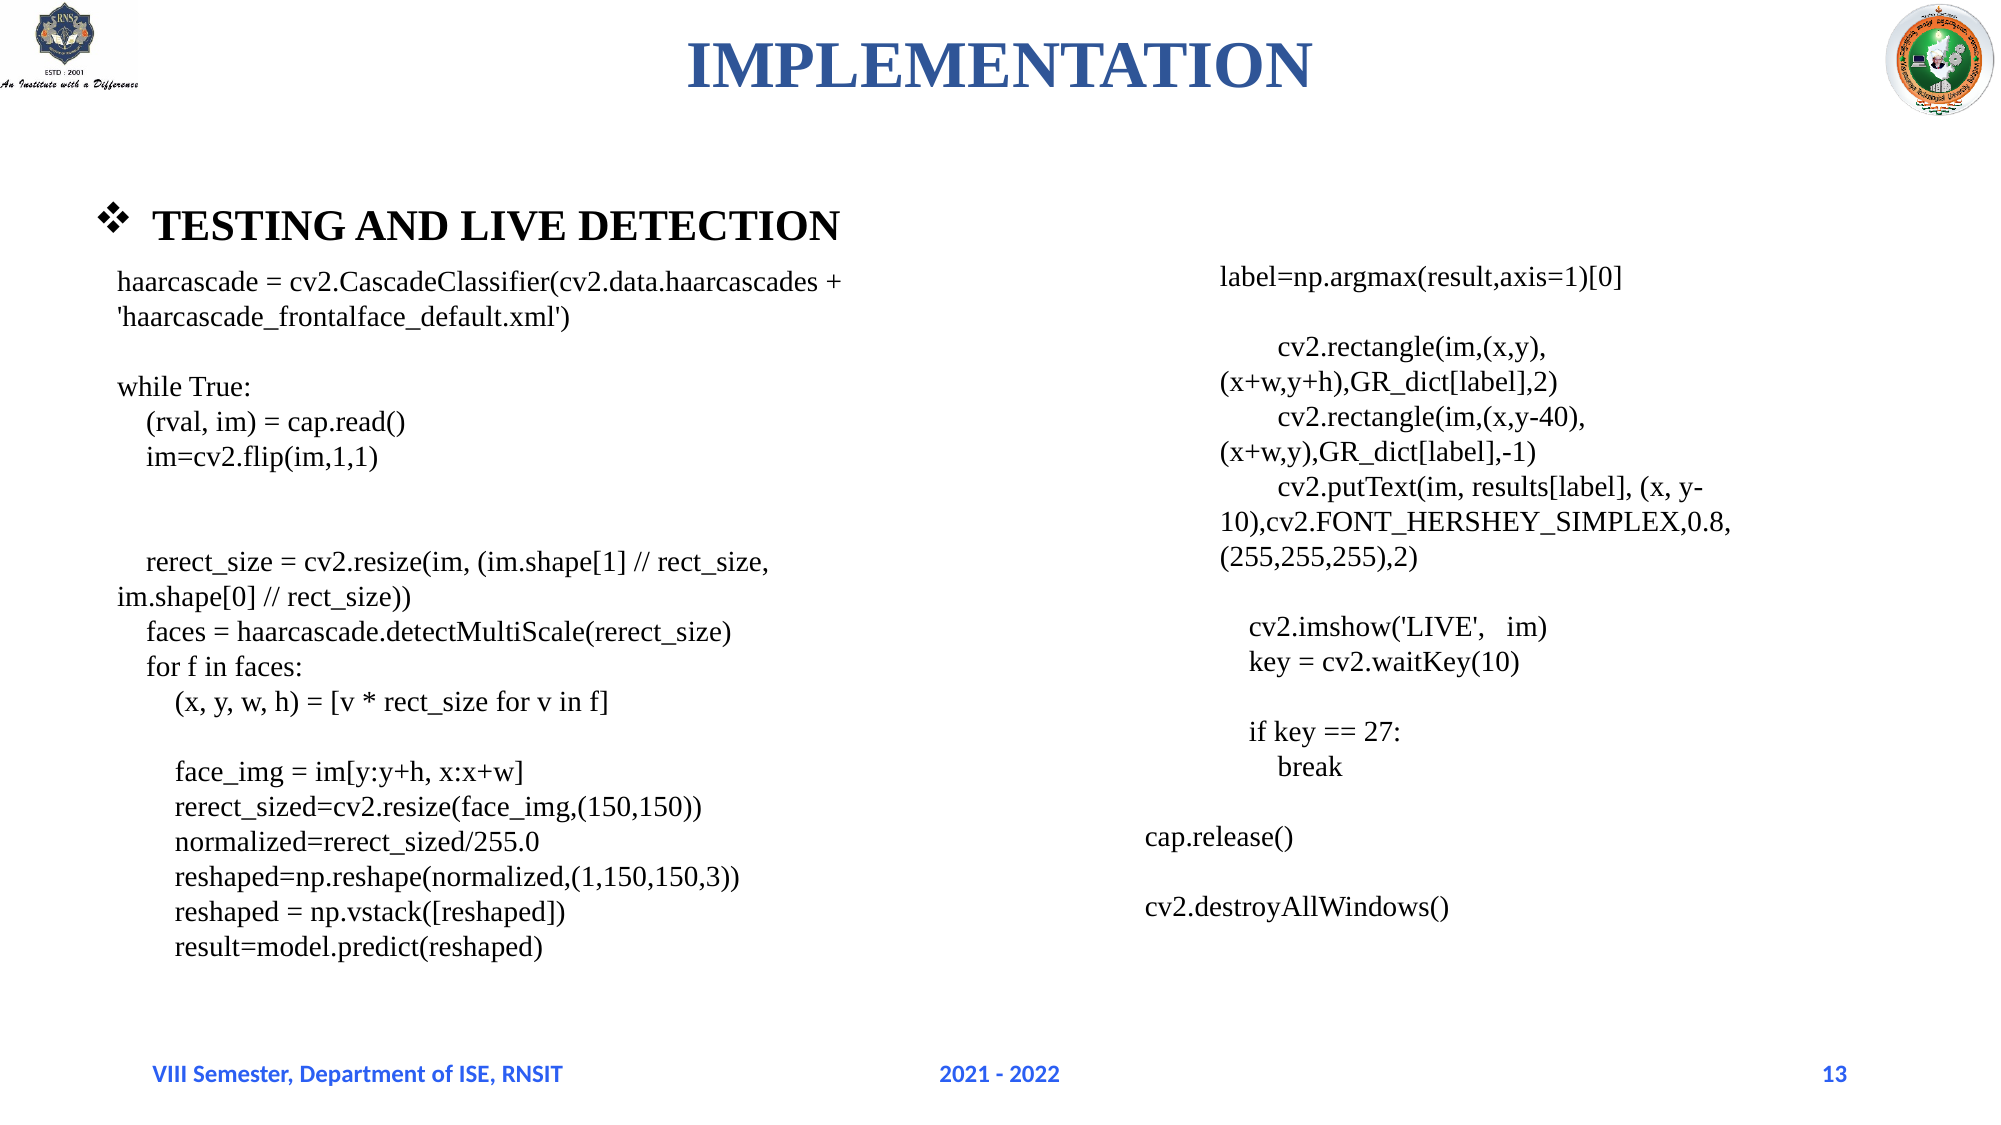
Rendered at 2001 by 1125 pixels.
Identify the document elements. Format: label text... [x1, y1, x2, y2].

slide_number VIII Semester, Department of ISE, RNSIT [137, 1060, 662, 1103]
text_box haarcascade = cv2.CascadeClassifier(cv2.data.haarcascades + 'haarcascade_frontalface_default.xml') while True: (rval, im) = cap.read() im=cv2.flip(im,1,1) rerect_size = cv2.resize(im, (im.shape[1] // rect_size, im.shape[0] // rect_size)) faces = haarcascade.detectMultiScale(rerect_size) for f in faces: (x, y, w, h) = [v * rect_size for v in f] face_img = im[y:y+h, x:x+w] rerect_sized=cv2.resize(face_img,(150,150)) normalized=rerect_sized/255.0 reshaped=np.reshape(normalized,(1,150,150,3)) reshaped = np.vstack([reshaped]) result=model.predict(reshaped) [102, 255, 953, 1060]
slide_number 13 [1412, 1042, 1863, 1103]
title IMPLEMENTATION [137, 22, 1863, 137]
footer 2021 - 2022 [662, 1042, 1338, 1103]
text_box TESTING AND LIVE DETECTION [78, 162, 1922, 1012]
picture [0, 0, 138, 90]
picture [1882, 2, 1997, 117]
text_box label=np.argmax(result,axis=1)[0] cv2.rectangle(im,(x,y),(x+w,y+h),GR_dict[label],2) cv2.rectangle(im,(x,y-40),(x+w,y),GR_dict[label],-1) cv2.putText(im, results[label], (x, y-10),cv2.FONT_HERSHEY_SIMPLEX,0.8,(255,255,255),2) cv2.imshow('LIVE', im) key = cv2.waitKey(10) if key == 27: break cap.release() cv2.destroyAllWindows() [1129, 250, 1839, 960]
